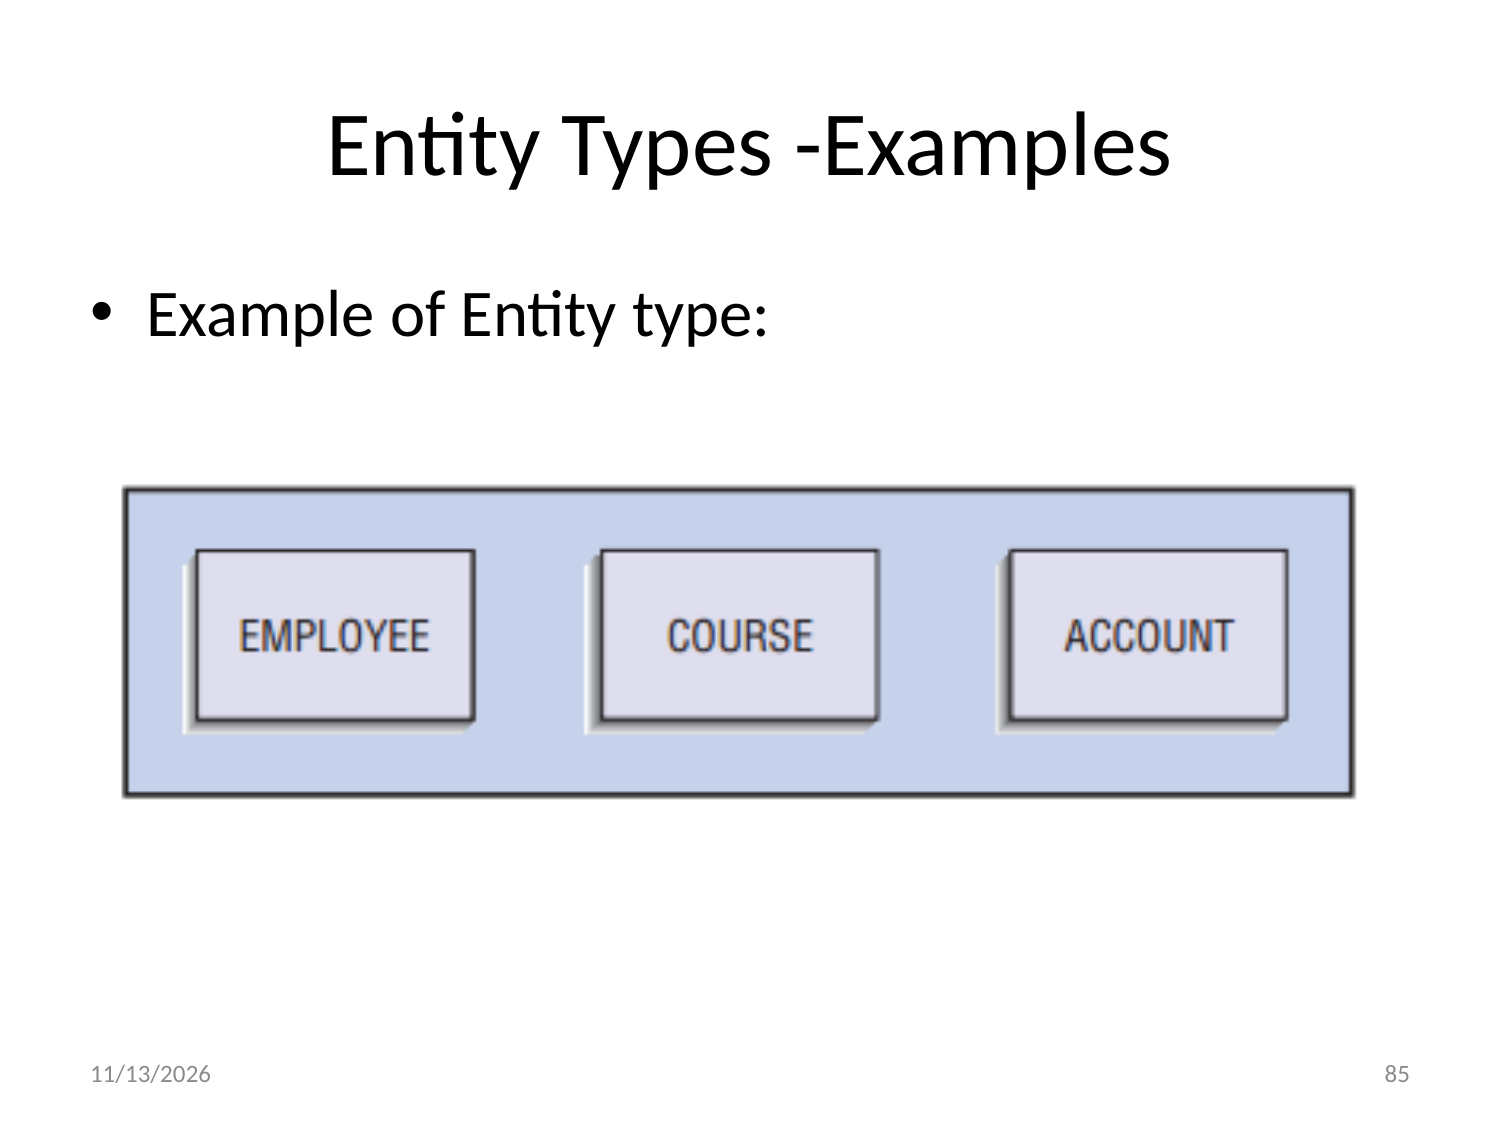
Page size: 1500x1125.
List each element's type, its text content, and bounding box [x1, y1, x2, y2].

picture [120, 483, 1363, 806]
title Entity Types -Examples [75, 45, 1425, 233]
slide_number 85 [1074, 1042, 1425, 1103]
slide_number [75, 1042, 425, 1103]
list Example of Entity type: [75, 262, 1425, 1005]
